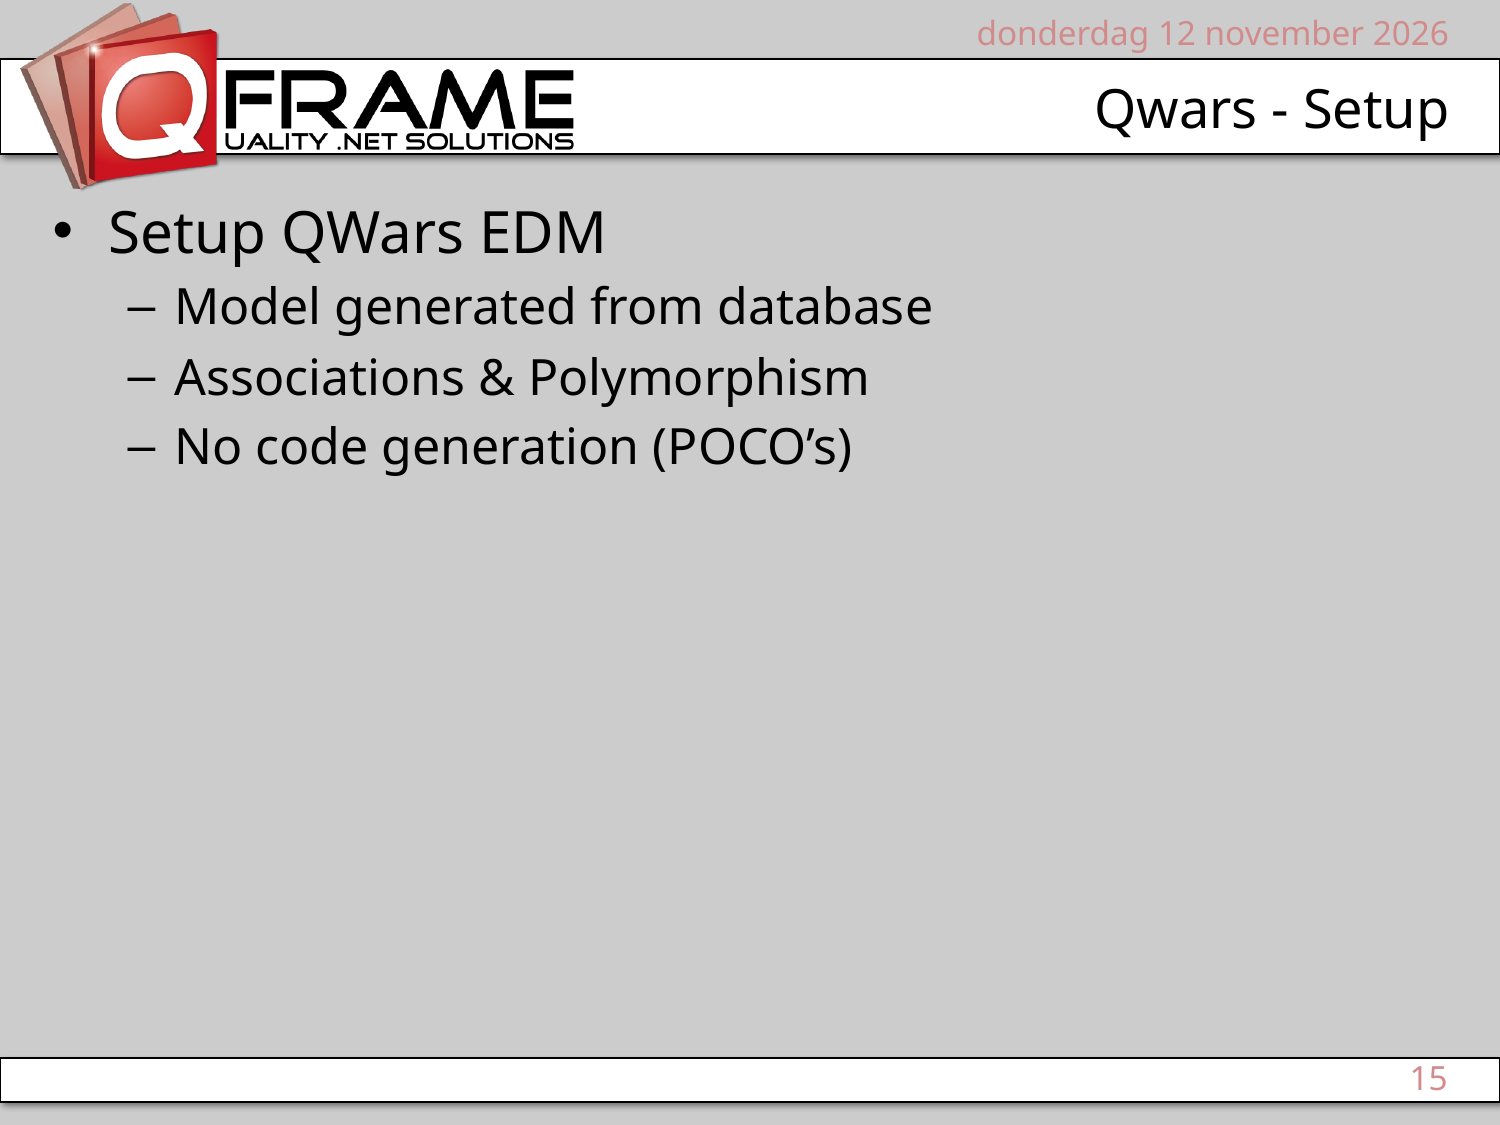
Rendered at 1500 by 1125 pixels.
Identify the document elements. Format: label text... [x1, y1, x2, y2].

picture [20, 1, 574, 194]
list Setup QWars EDM Model generated from database Associations & Polymorphism No code generation (POCO’s) [37, 187, 1463, 1038]
footer [37, 1050, 1112, 1110]
slide_number vrijdag 14 mei 2010 [589, 9, 1465, 60]
title Qwars - Setup [575, 66, 1465, 147]
slide_number 15 [1112, 1050, 1463, 1110]
